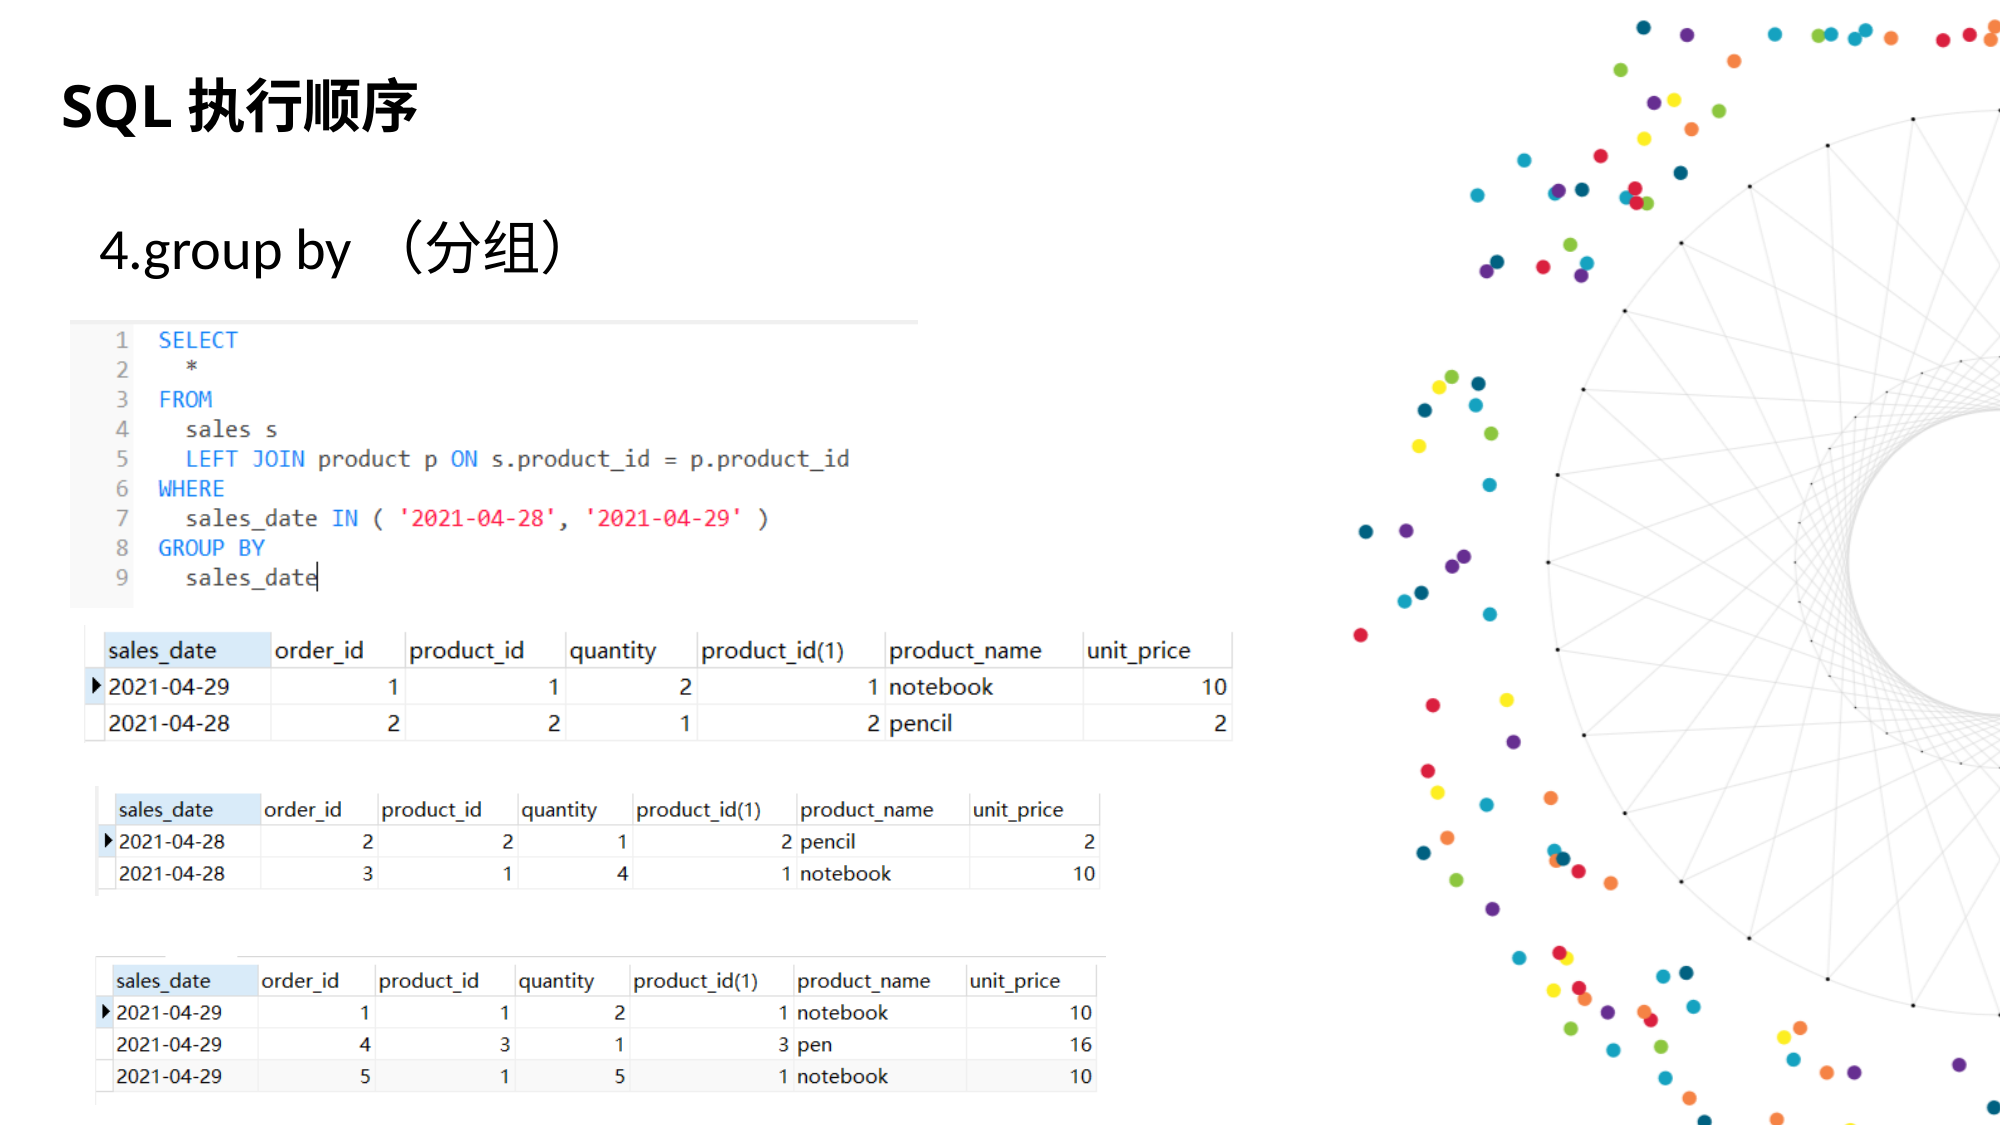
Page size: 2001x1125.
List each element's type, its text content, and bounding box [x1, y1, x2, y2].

picture [70, 320, 918, 608]
text_box 4.group by（分组） [84, 203, 1278, 429]
list SQL执行顺序 [46, 76, 756, 142]
picture [94, 956, 1106, 1105]
picture [84, 625, 1249, 743]
picture [94, 786, 1108, 896]
picture [1269, 0, 2000, 1125]
